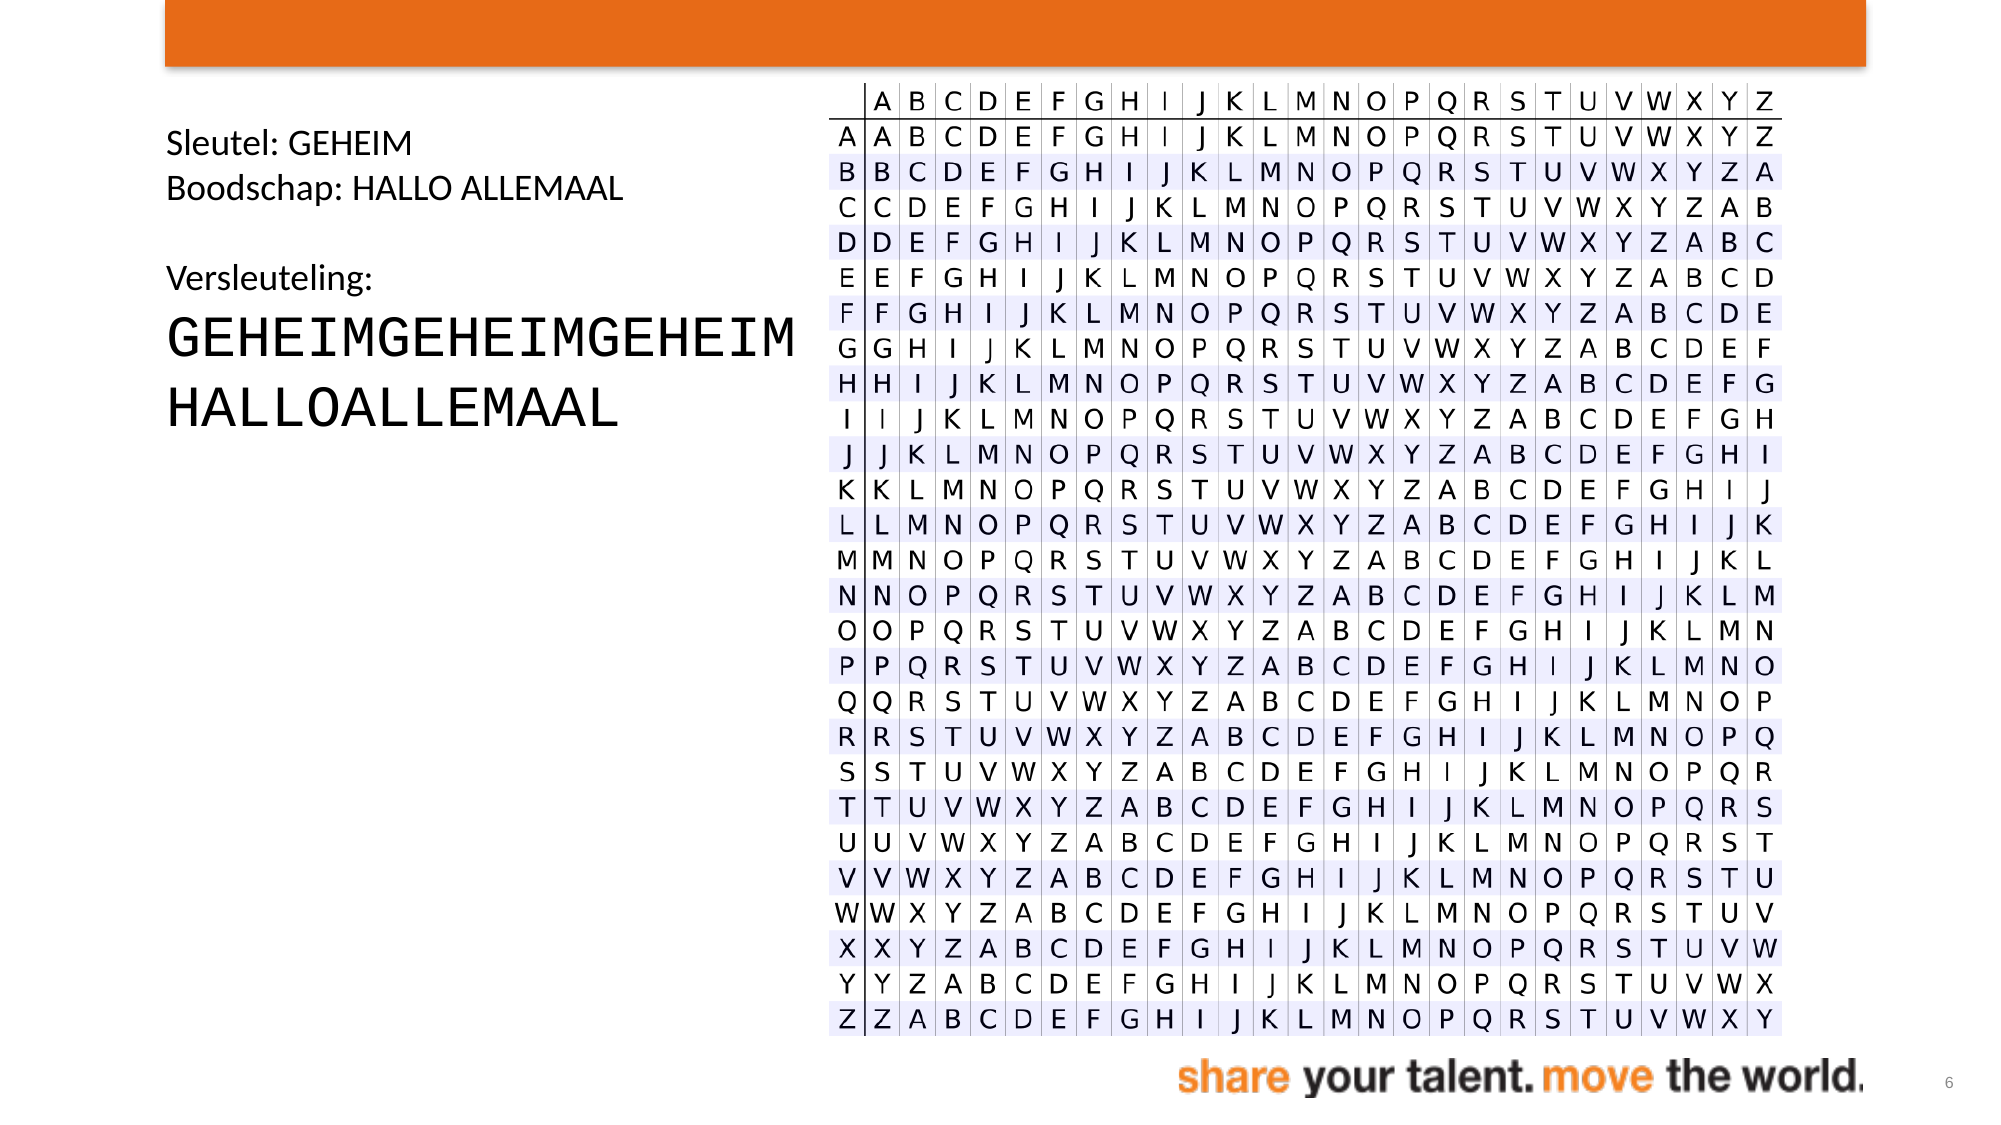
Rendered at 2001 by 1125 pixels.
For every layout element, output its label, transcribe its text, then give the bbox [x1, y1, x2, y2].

picture [829, 83, 1782, 1036]
slide_number 6 [1881, 1042, 1954, 1103]
text_box Sleutel: GEHEIM Boodschap: HALLO ALLEMAAL Versleuteling: GEHEIMGEHEIMGEHEIM HALLOALLEMAAL [151, 110, 812, 446]
